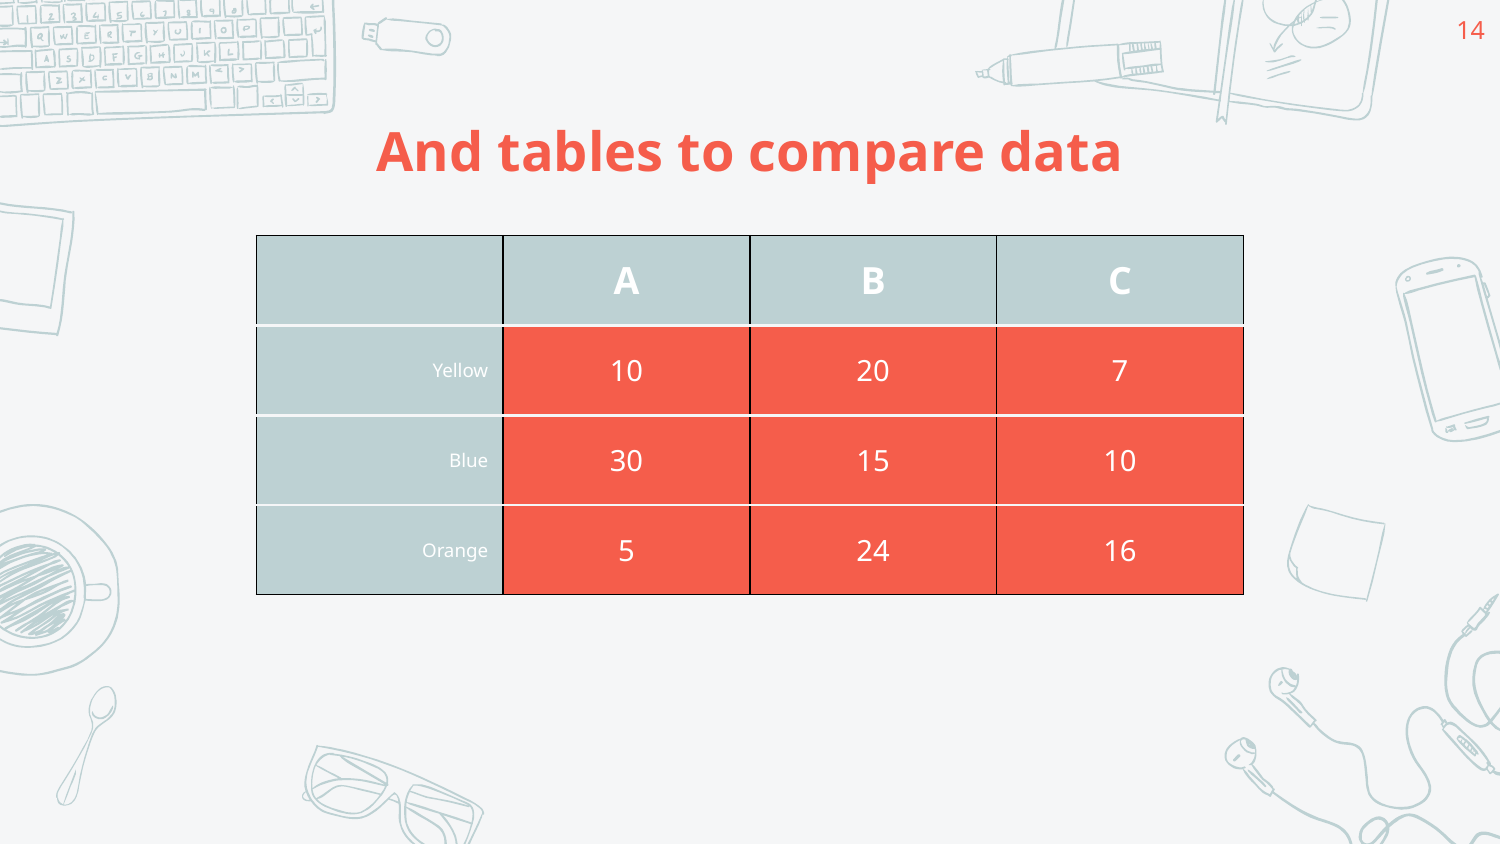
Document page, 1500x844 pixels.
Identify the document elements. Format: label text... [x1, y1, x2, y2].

table_cell Yellow [257, 327, 502, 414]
table_cell 5 [504, 506, 749, 594]
table_cell Orange [257, 506, 502, 594]
table_cell 16 [997, 506, 1243, 594]
table_header C [997, 236, 1243, 324]
table_cell 10 [997, 417, 1243, 504]
table_cell 7 [997, 327, 1243, 414]
table_header B [751, 236, 996, 324]
table_header A [504, 236, 749, 324]
table_header [257, 236, 502, 324]
table_cell 15 [751, 417, 996, 504]
table_cell Blue [257, 417, 502, 504]
table_cell 24 [751, 506, 996, 594]
table_cell 10 [504, 327, 749, 414]
title And tables to compare data [185, 102, 1315, 198]
table_cell 20 [751, 327, 996, 414]
slide_number ‹#› [1435, 0, 1500, 53]
table_cell 30 [504, 417, 749, 504]
